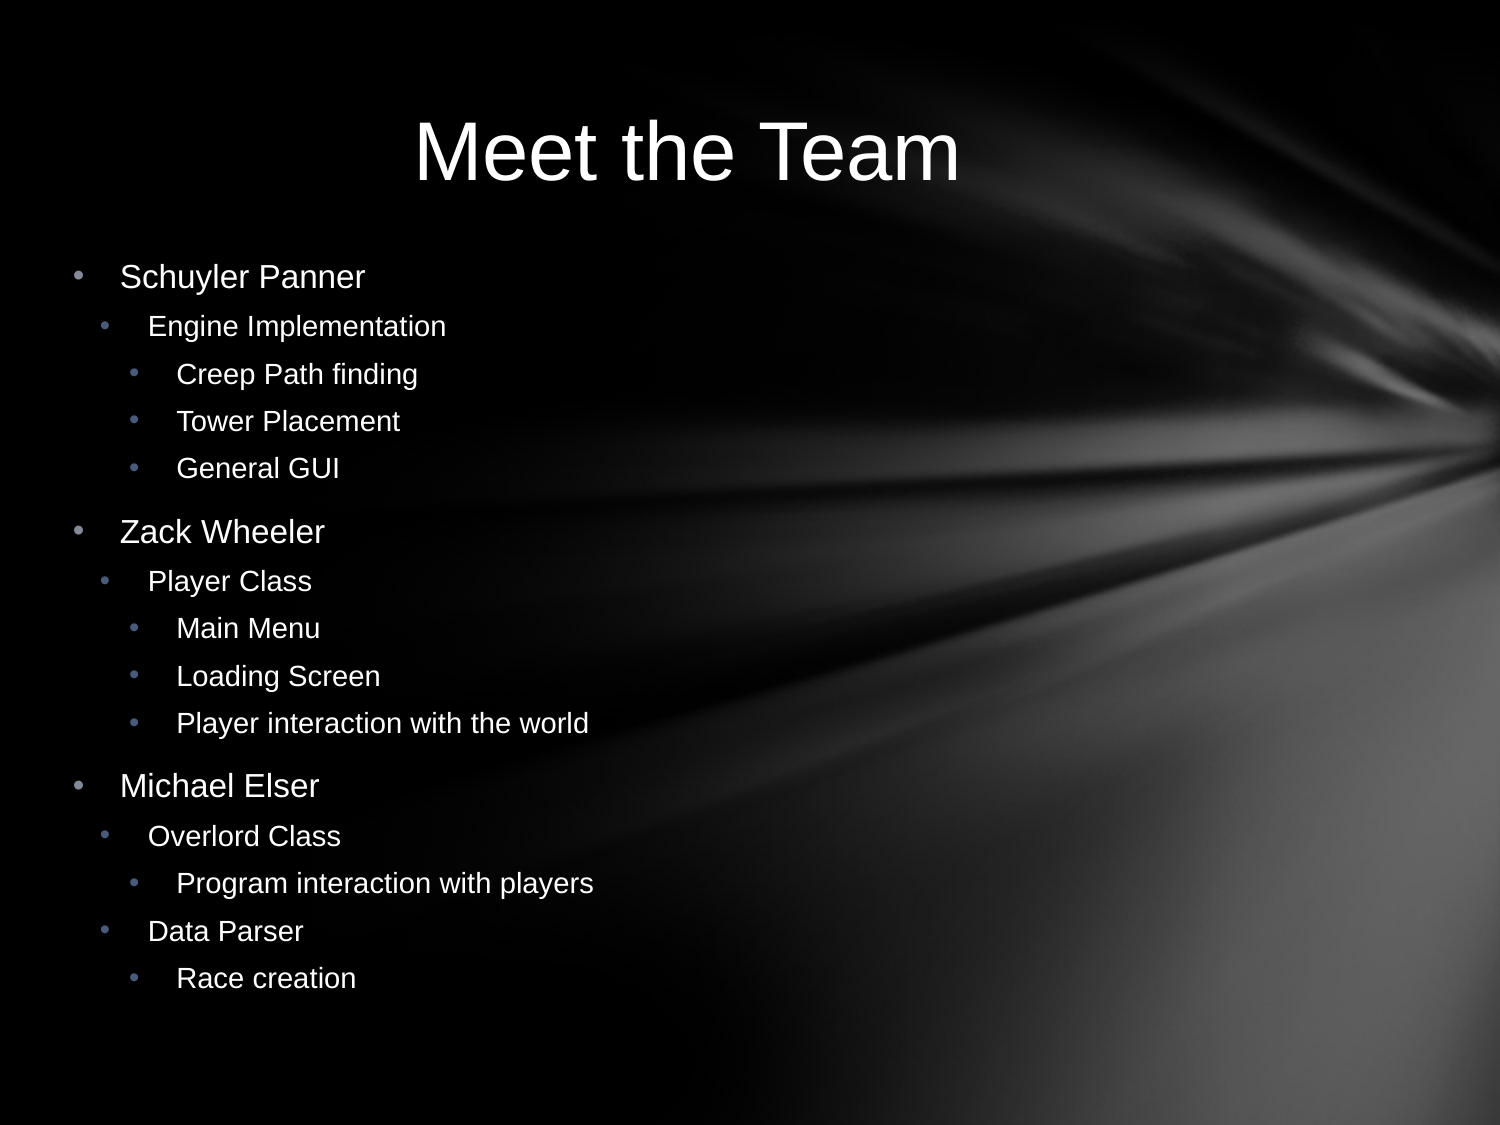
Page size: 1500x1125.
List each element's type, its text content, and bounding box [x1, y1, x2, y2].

list Schuyler Panner Engine Implementation Creep Path finding Tower Placement General GUI Zack Wheeler Player Class Main Menu Loading Screen Player interaction with the world Michael Elser Overlord Class Program interaction with players Data Parser Race creation [57, 239, 1318, 1010]
picture [0, 0, 1500, 1125]
title Meet the Team [57, 0, 1318, 213]
